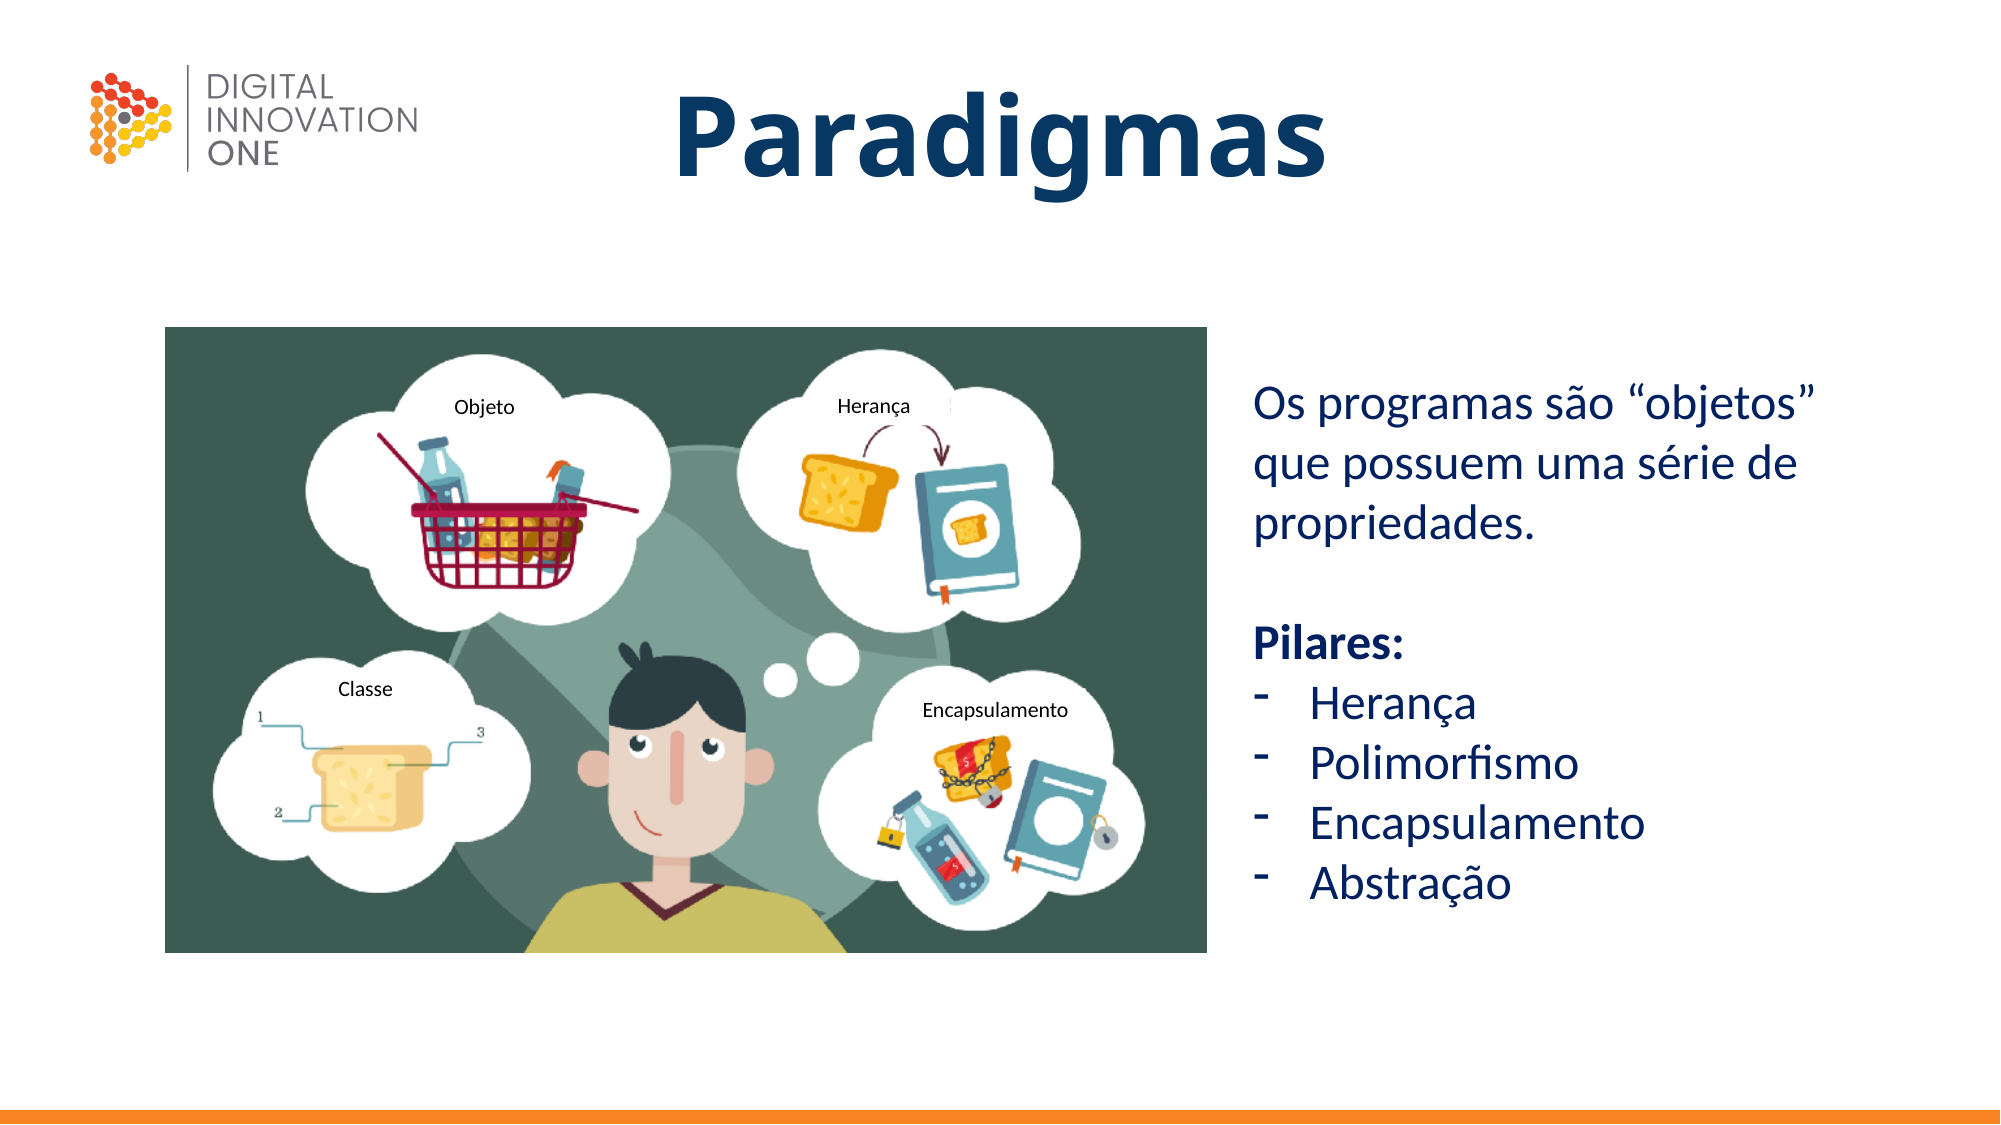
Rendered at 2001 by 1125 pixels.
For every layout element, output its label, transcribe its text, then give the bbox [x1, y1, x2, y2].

subtitle Paradigmas [68, 66, 1932, 197]
picture [165, 327, 1207, 953]
text_box [0, 1110, 2000, 1123]
picture [68, 53, 440, 183]
text_box Os programas são “objetos” que possuem uma série de propriedades. Pilares: Herança Polimorfismo Encapsulamento Abstração [1238, 361, 1895, 917]
